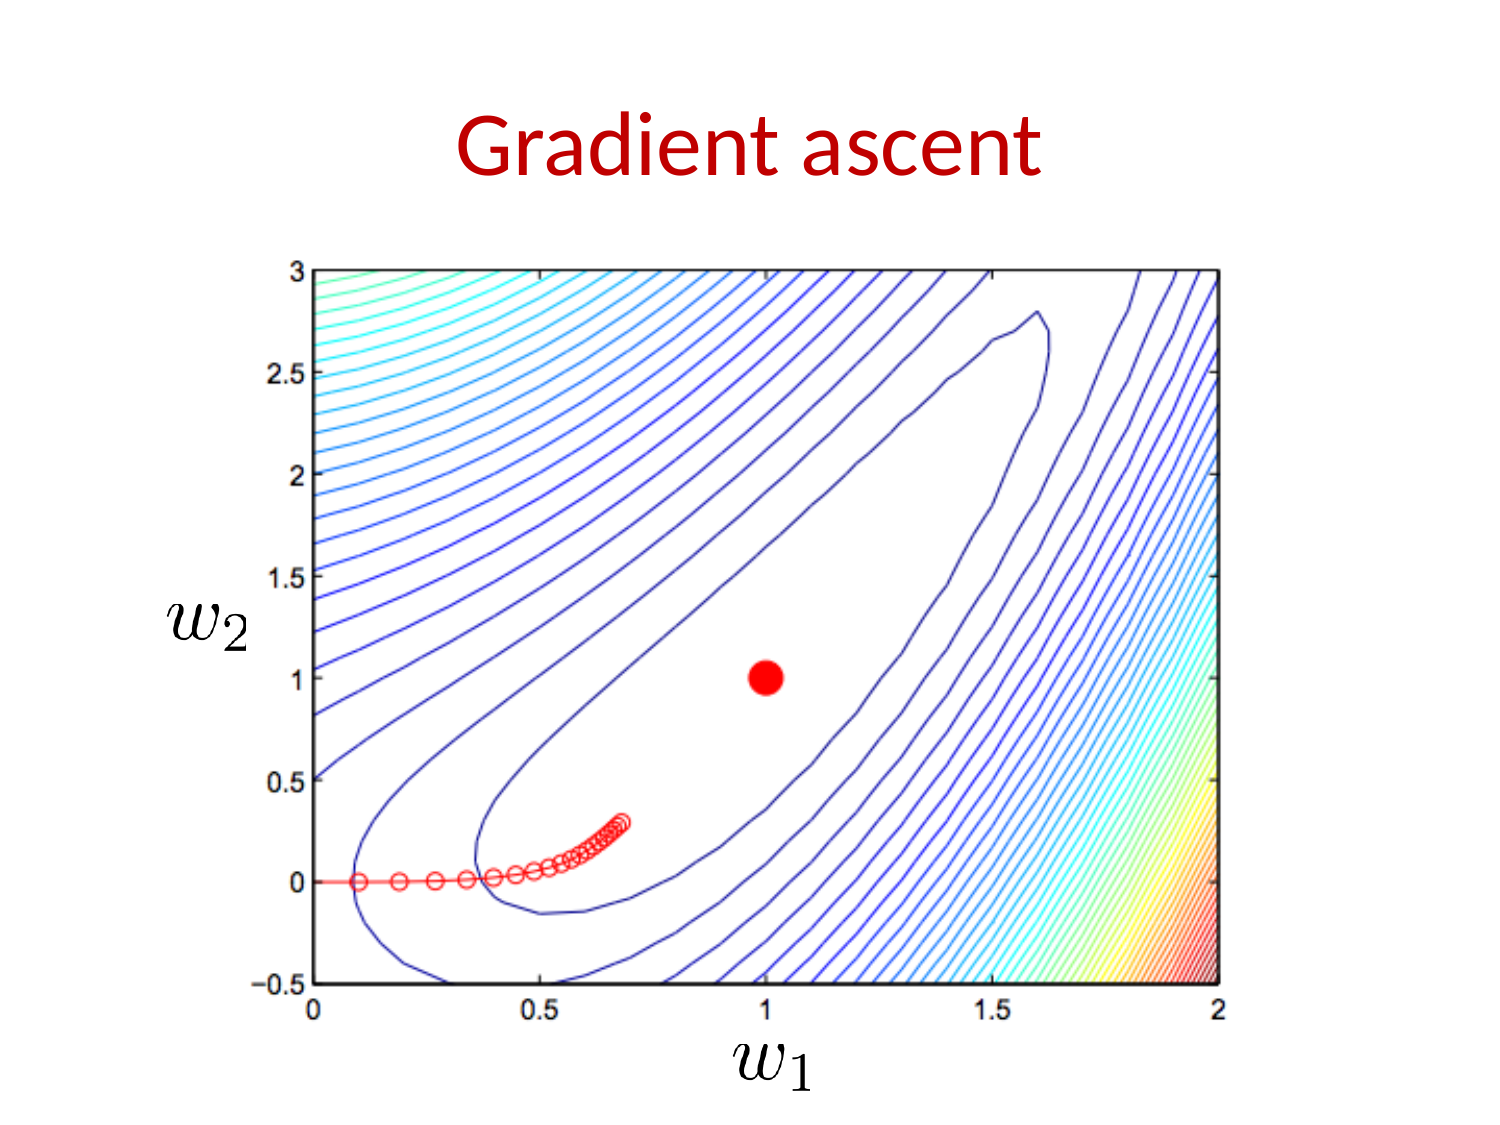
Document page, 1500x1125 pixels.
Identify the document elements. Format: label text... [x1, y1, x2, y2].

picture [166, 232, 1294, 1092]
title Gradient ascent [74, 44, 1426, 234]
